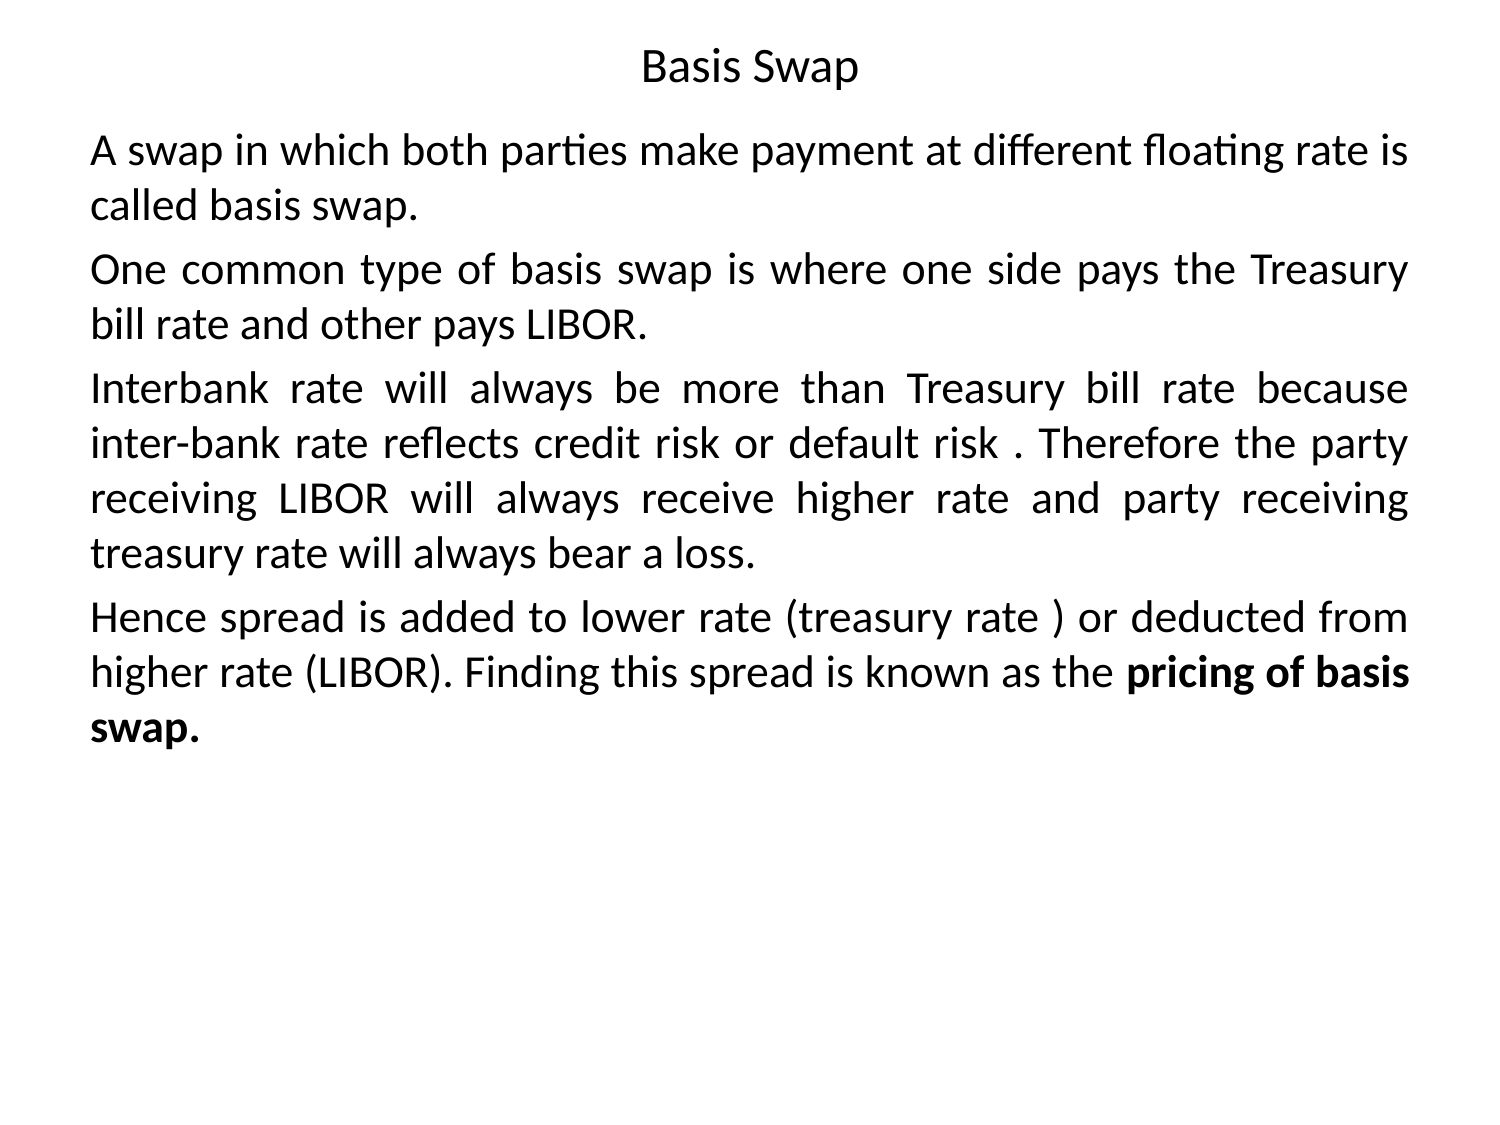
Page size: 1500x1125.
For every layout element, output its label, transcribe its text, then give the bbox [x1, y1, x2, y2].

title Basis Swap [75, 24, 1425, 100]
list A swap in which both parties make payment at different floating rate is called basis swap. One common type of basis swap is where one side pays the Treasury bill rate and other pays LIBOR. Interbank rate will always be more than Treasury bill rate because inter-bank rate reflects credit risk or default risk . Therefore the party receiving LIBOR will always receive higher rate and party receiving treasury rate will always bear a loss. Hence spread is added to lower rate (treasury rate ) or deducted from higher rate (LIBOR). Finding this spread is known as the pricing of basis swap. [75, 112, 1425, 1075]
